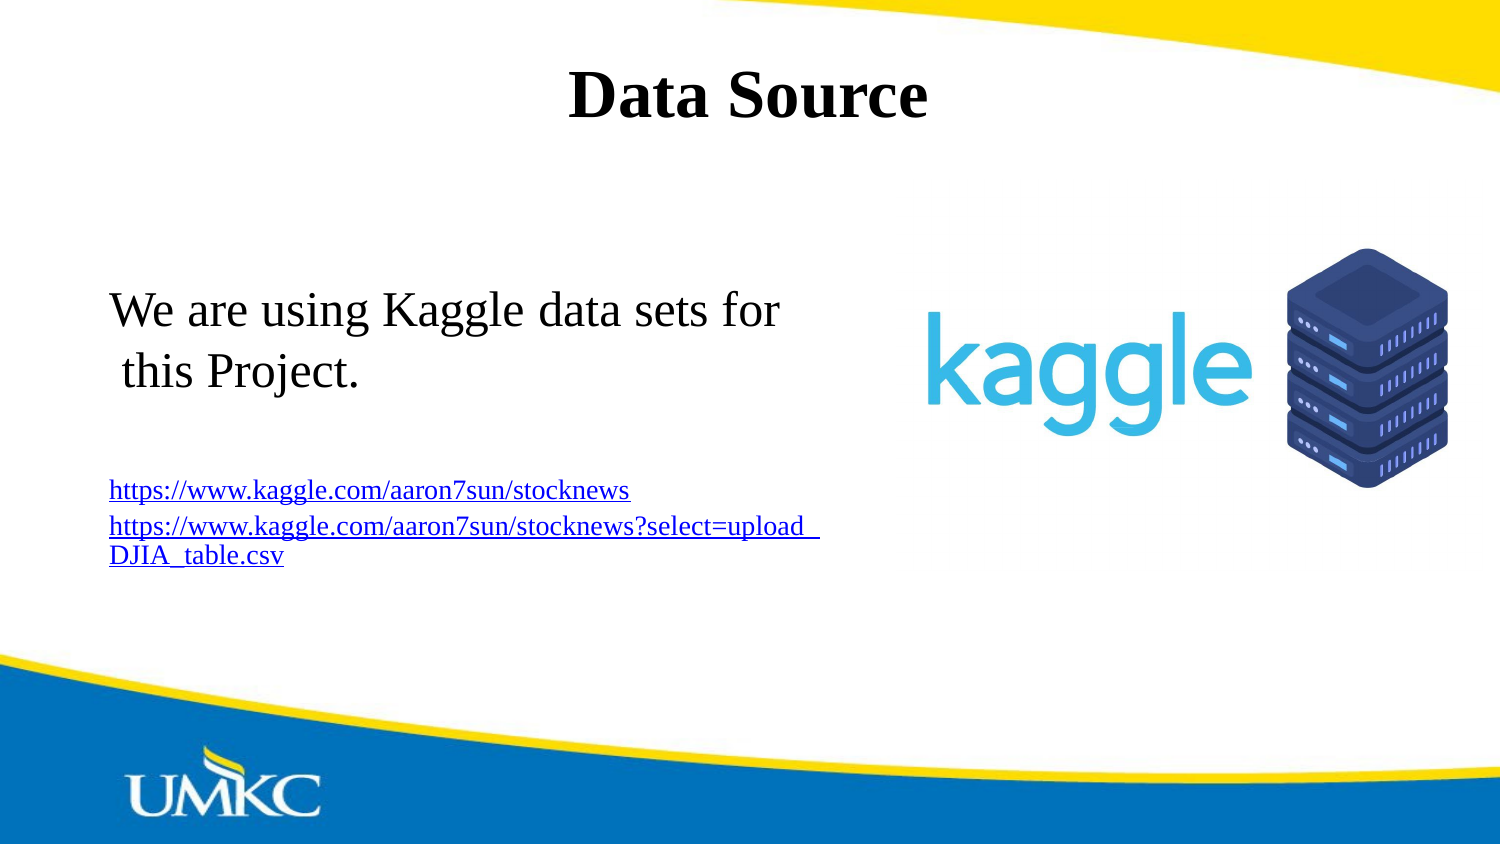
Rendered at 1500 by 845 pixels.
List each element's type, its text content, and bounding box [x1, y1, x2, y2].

text_box We are using Kaggle data sets for this Project. [107, 274, 786, 398]
picture [0, 0, 1500, 844]
title Data Source [566, 46, 933, 190]
text_box https://www.kaggle.com/aaron7sun/stocknews https://www.kaggle.com/aaron7sun/stocknews?select=upload_DJIA_table.csv [107, 468, 825, 614]
